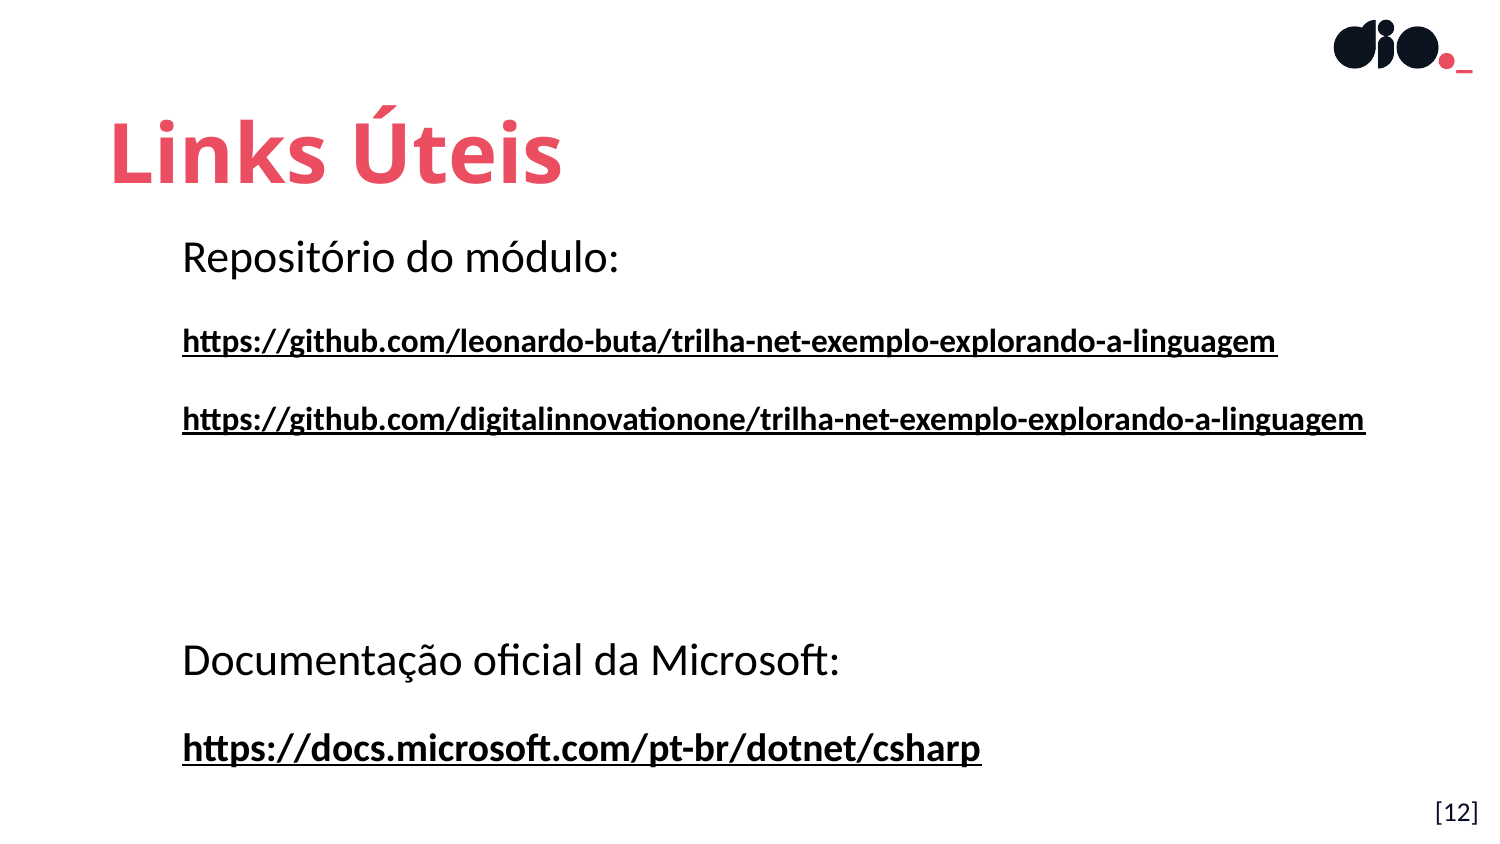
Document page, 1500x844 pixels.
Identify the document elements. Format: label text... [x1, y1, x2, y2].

slide_number [<número>] [1403, 779, 1494, 844]
text_box Repositório do módulo: https://github.com/leonardo-buta/trilha-net-exemplo-explorando-a-linguagem https://github.com/digitalinnovationone/trilha-net-exemplo-explorando-a-linguagem Documentação oficial da Microsoft: https://docs.microsoft.com/pt-br/dotnet/csharp [92, 213, 1408, 780]
text_box Links Úteis [92, 73, 1408, 213]
picture [1333, 19, 1473, 74]
